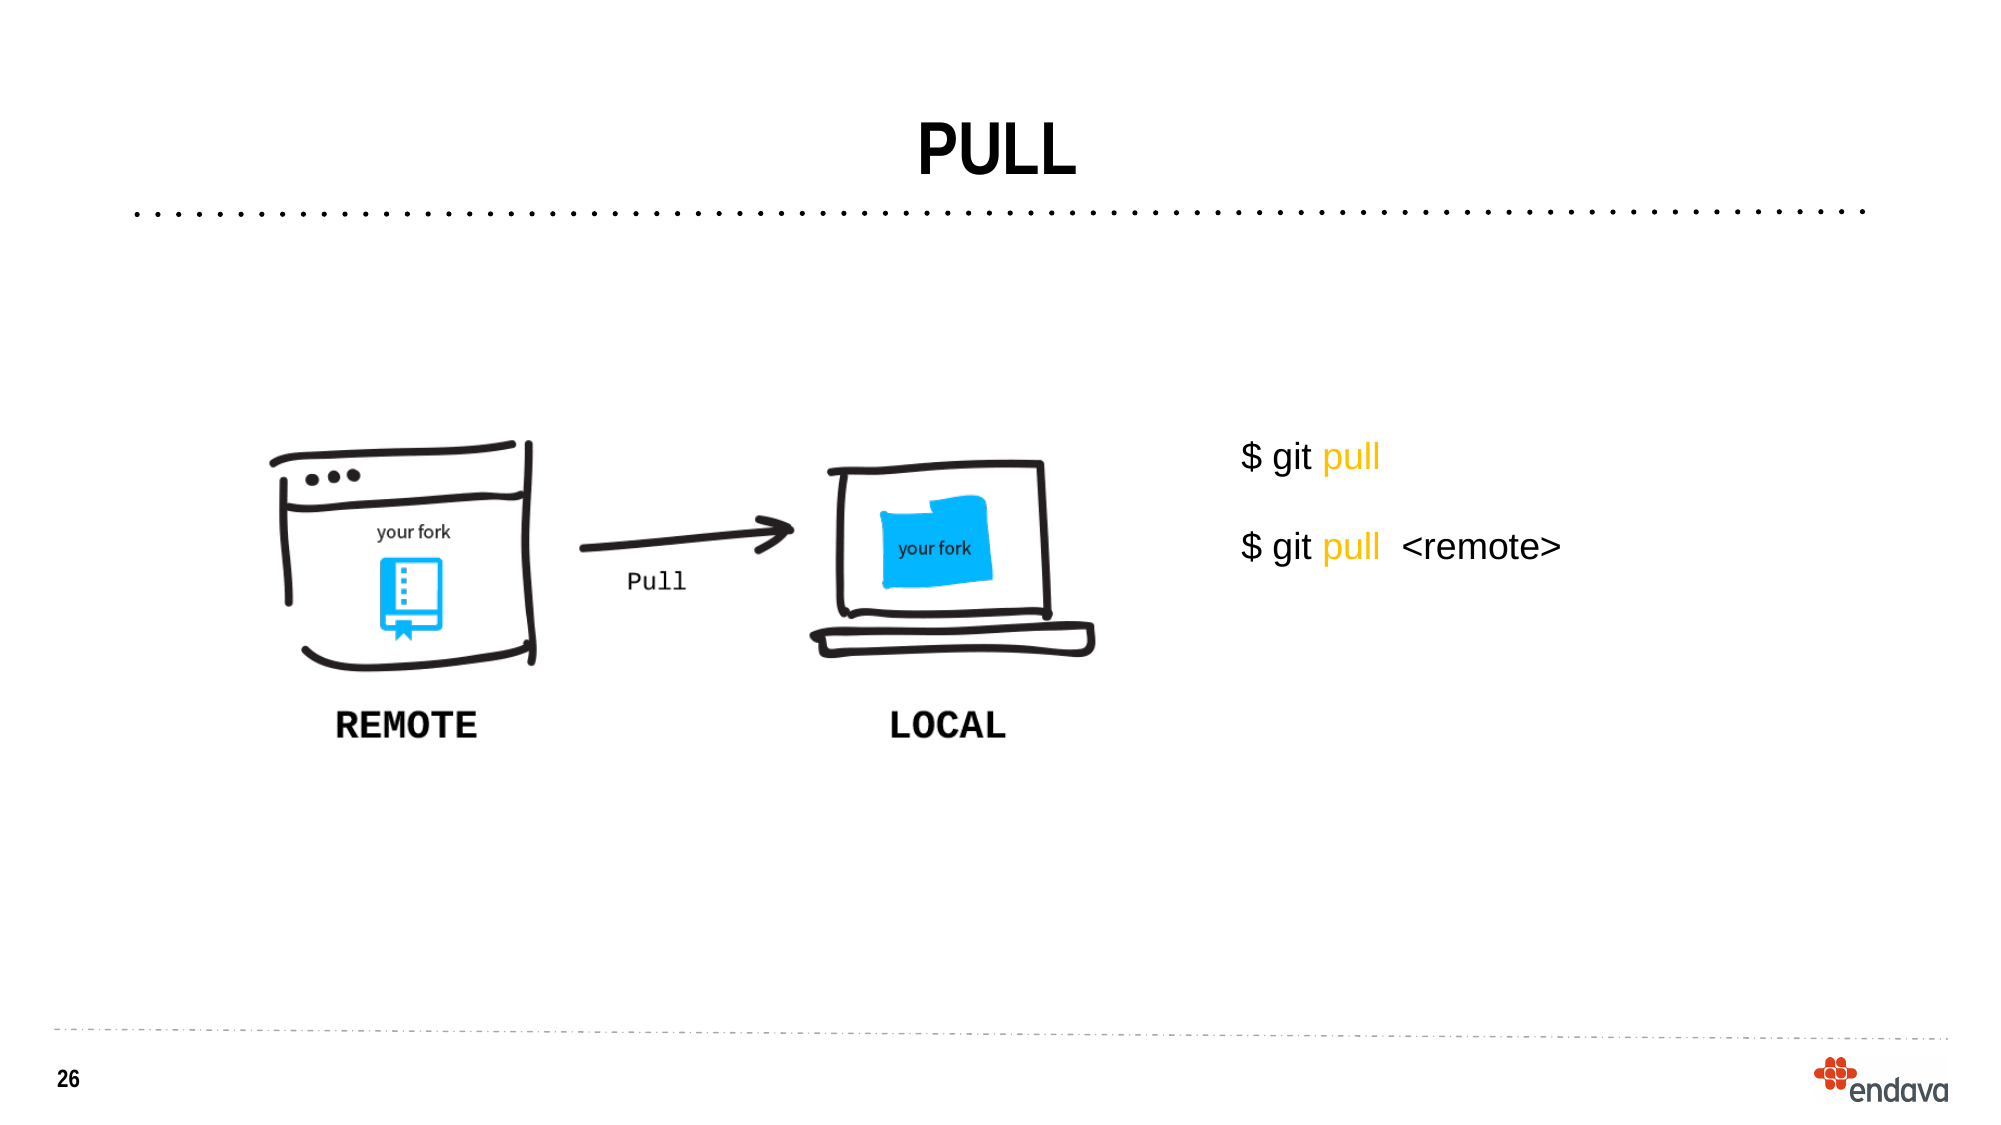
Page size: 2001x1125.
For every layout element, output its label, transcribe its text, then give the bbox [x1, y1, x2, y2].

picture [1814, 1057, 1948, 1102]
title PULL [198, 26, 1812, 195]
text_box $ git pull $ git pull <remote> [1226, 424, 1766, 849]
picture [37, 400, 1329, 792]
